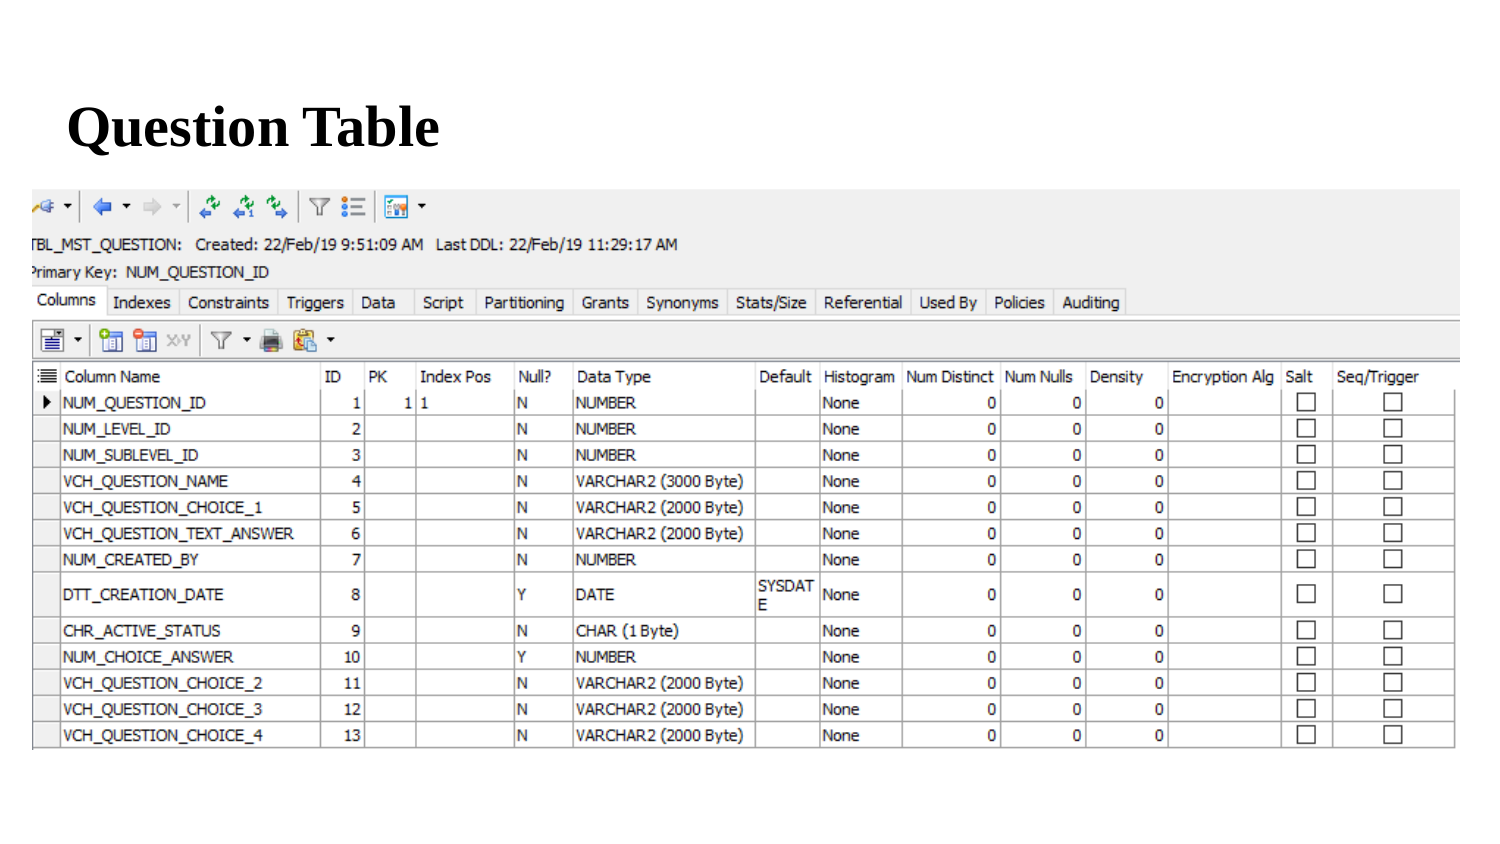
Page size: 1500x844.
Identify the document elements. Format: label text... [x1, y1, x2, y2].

title Question Table [51, 72, 1449, 167]
picture [32, 188, 1460, 750]
